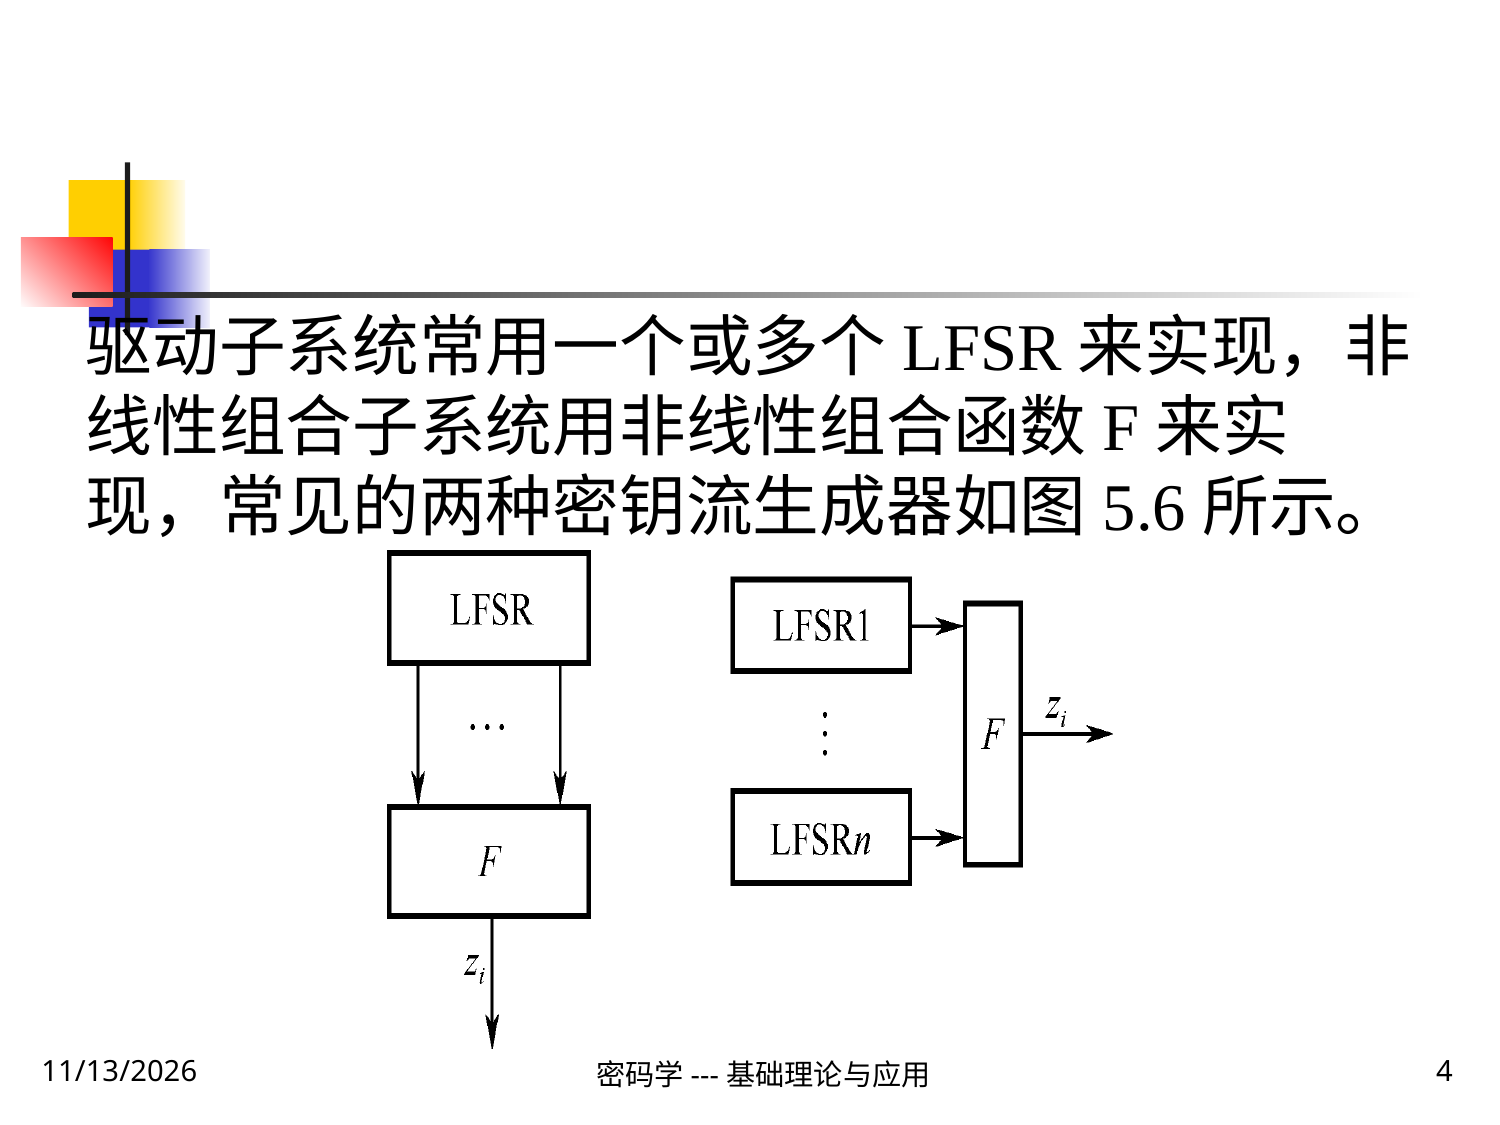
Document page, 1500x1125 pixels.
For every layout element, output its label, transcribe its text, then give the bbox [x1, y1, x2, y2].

slide_number 4 [1154, 1023, 1468, 1100]
text_box 驱动子系统常用一个或多个LFSR来实现，非线性组合子系统用非线性组合函数F来实现，常见的两种密钥流生成器如图5.6所示。 [70, 296, 1430, 552]
picture [387, 550, 1113, 1049]
slide_number 2020\1\29 Wednesday [26, 1023, 441, 1100]
footer 密码学---基础理论与应用 [525, 1057, 1002, 1100]
